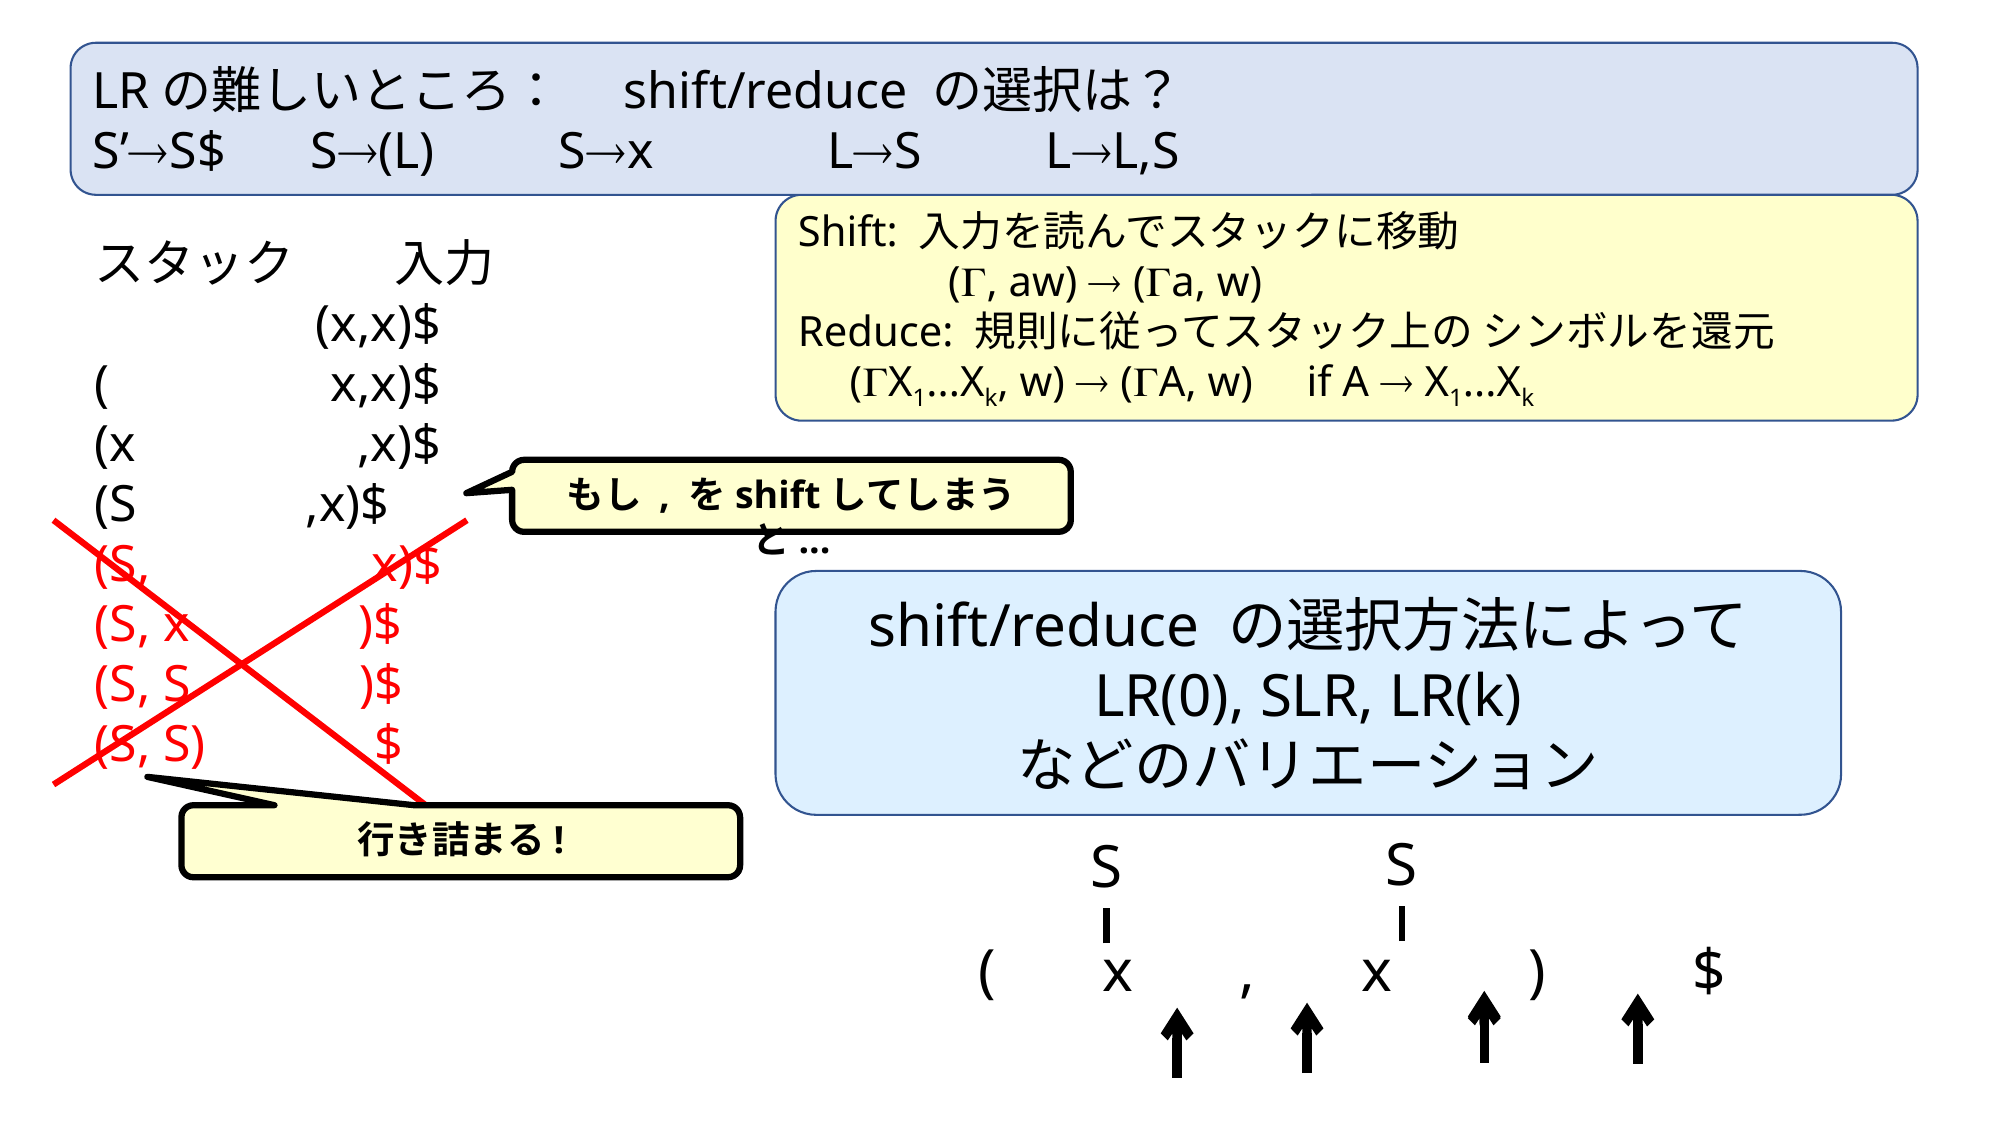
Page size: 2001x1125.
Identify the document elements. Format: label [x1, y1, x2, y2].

text_box [69, 41, 1919, 422]
text_box [53, 224, 1071, 878]
text_box [963, 819, 1741, 1078]
text_box [774, 569, 1843, 816]
